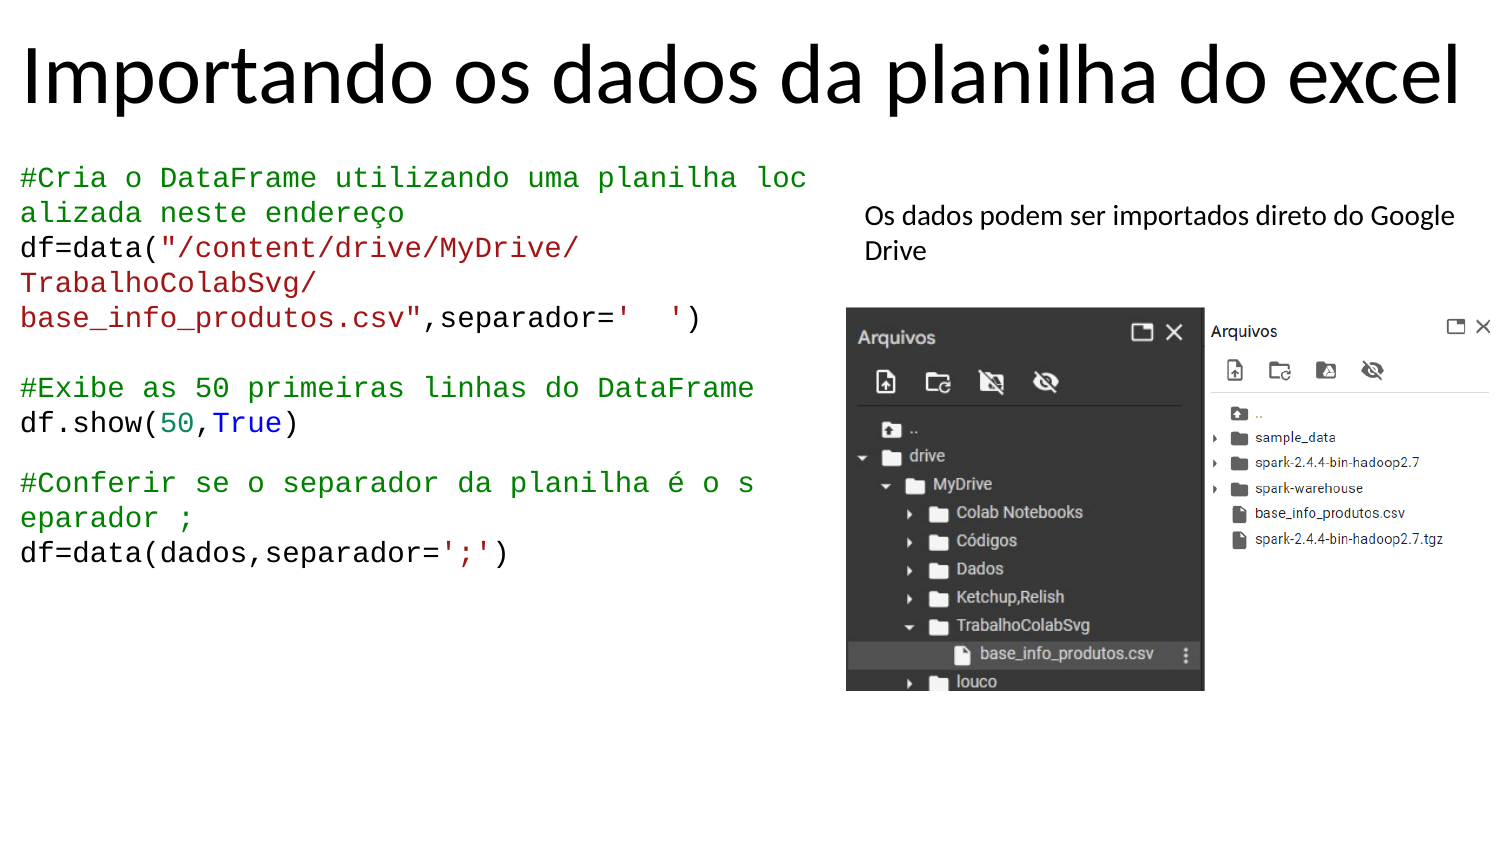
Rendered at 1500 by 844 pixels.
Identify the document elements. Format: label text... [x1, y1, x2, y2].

text_box Importando os dados da planilha do excel [8, 12, 1478, 126]
text_box #Conferir se o separador da planilha é o separador ; df=data(dados,separador=';') [8, 457, 771, 644]
picture [846, 304, 1500, 691]
text_box Os dados podem ser importados direto do Google Drive [853, 190, 1471, 272]
text_box #Cria o DataFrame utilizando uma planilha localizada neste endereço df=data("/content/drive/MyDrive/TrabalhoColabSvg/base_info_produtos.csv",separador=' ') #Exibe as 50 primeiras linhas do DataFrame df.show(50,True) [8, 153, 823, 444]
